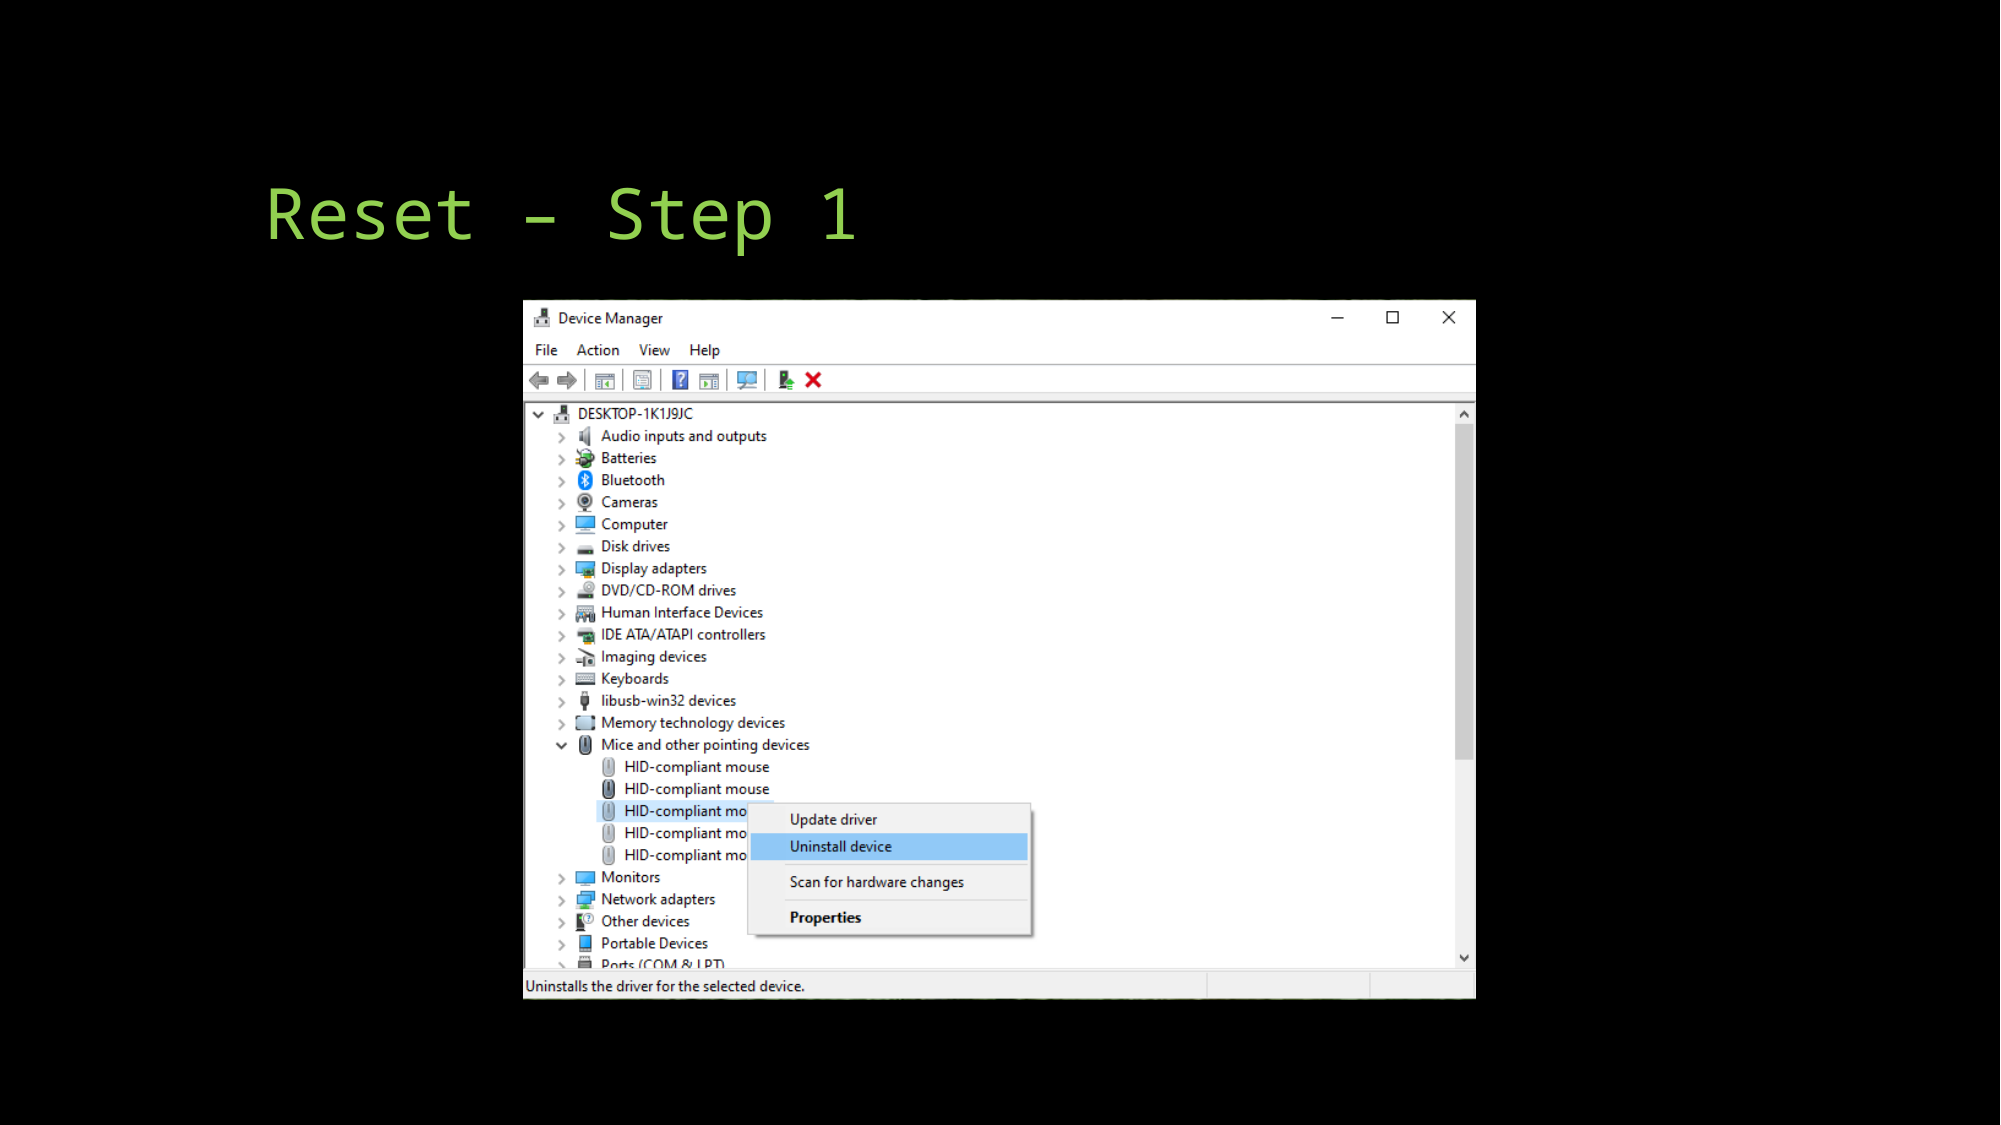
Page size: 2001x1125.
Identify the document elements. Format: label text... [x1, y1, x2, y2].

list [523, 299, 1476, 1000]
title Reset – Step 1 [249, 75, 1750, 263]
